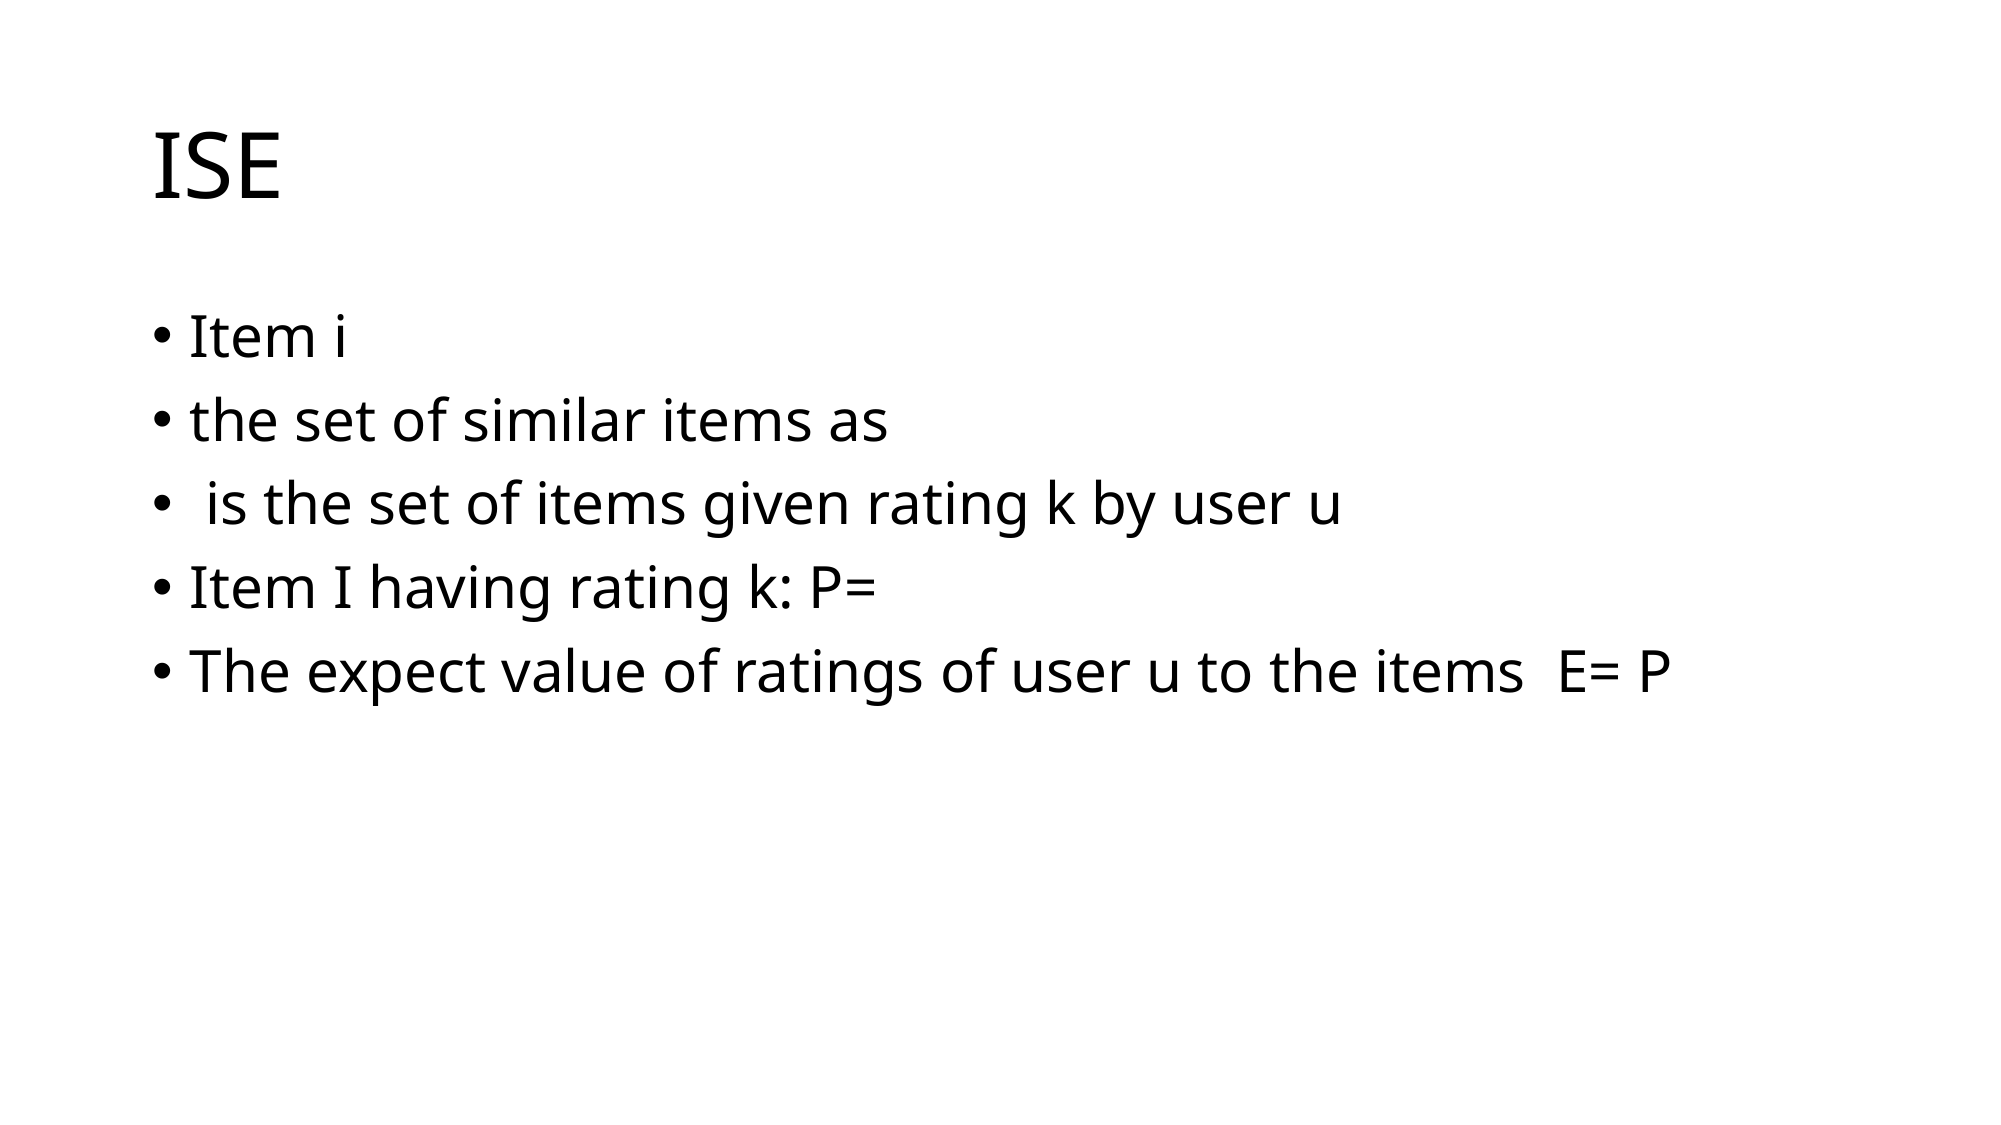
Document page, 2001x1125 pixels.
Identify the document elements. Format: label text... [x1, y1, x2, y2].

title ISE [137, 59, 1863, 278]
